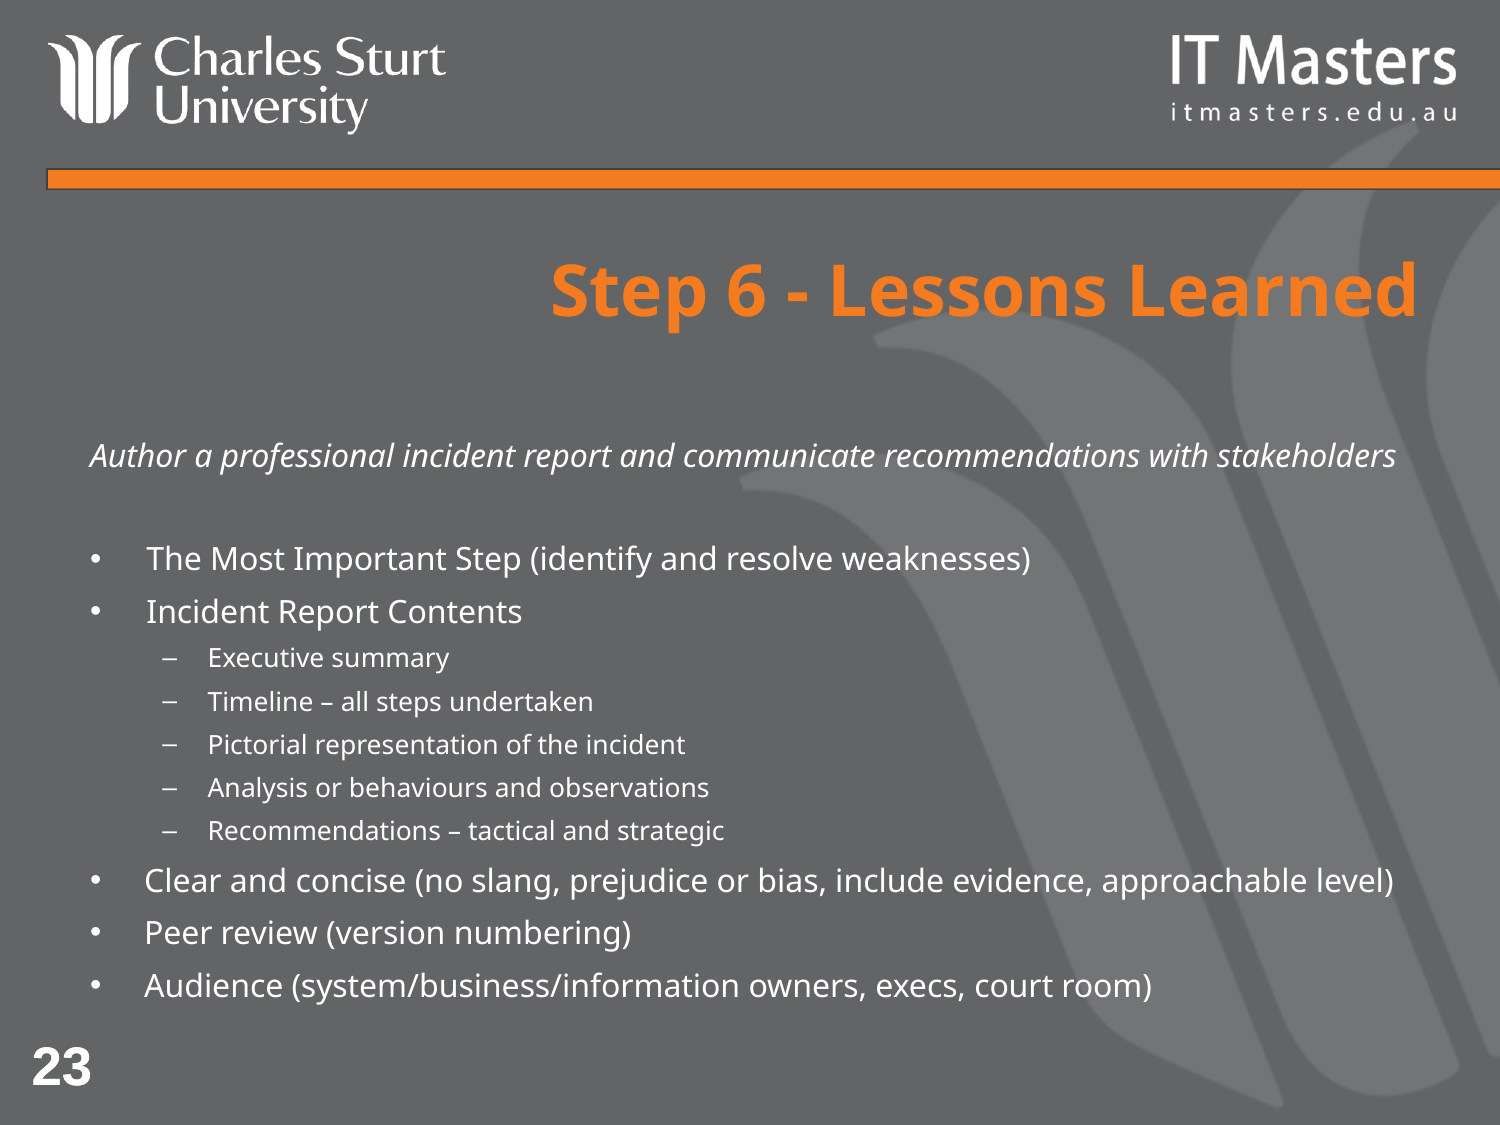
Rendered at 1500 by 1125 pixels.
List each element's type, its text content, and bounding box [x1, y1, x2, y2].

picture [0, 0, 1500, 1125]
list Author a professional incident report and communicate recommendations with stakeholders The Most Important Step (identify and resolve weaknesses) Incident Report Contents Executive summary Timeline – all steps undertaken Pictorial representation of the incident Analysis or behaviours and observations Recommendations – tactical and strategic Clear and concise (no slang, prejudice or bias, include evidence, approachable level) Peer review (version numbering) Audience (system/business/information owners, execs, court room) [75, 420, 1425, 1071]
title Step 6 - Lessons Learned [76, 219, 1435, 339]
